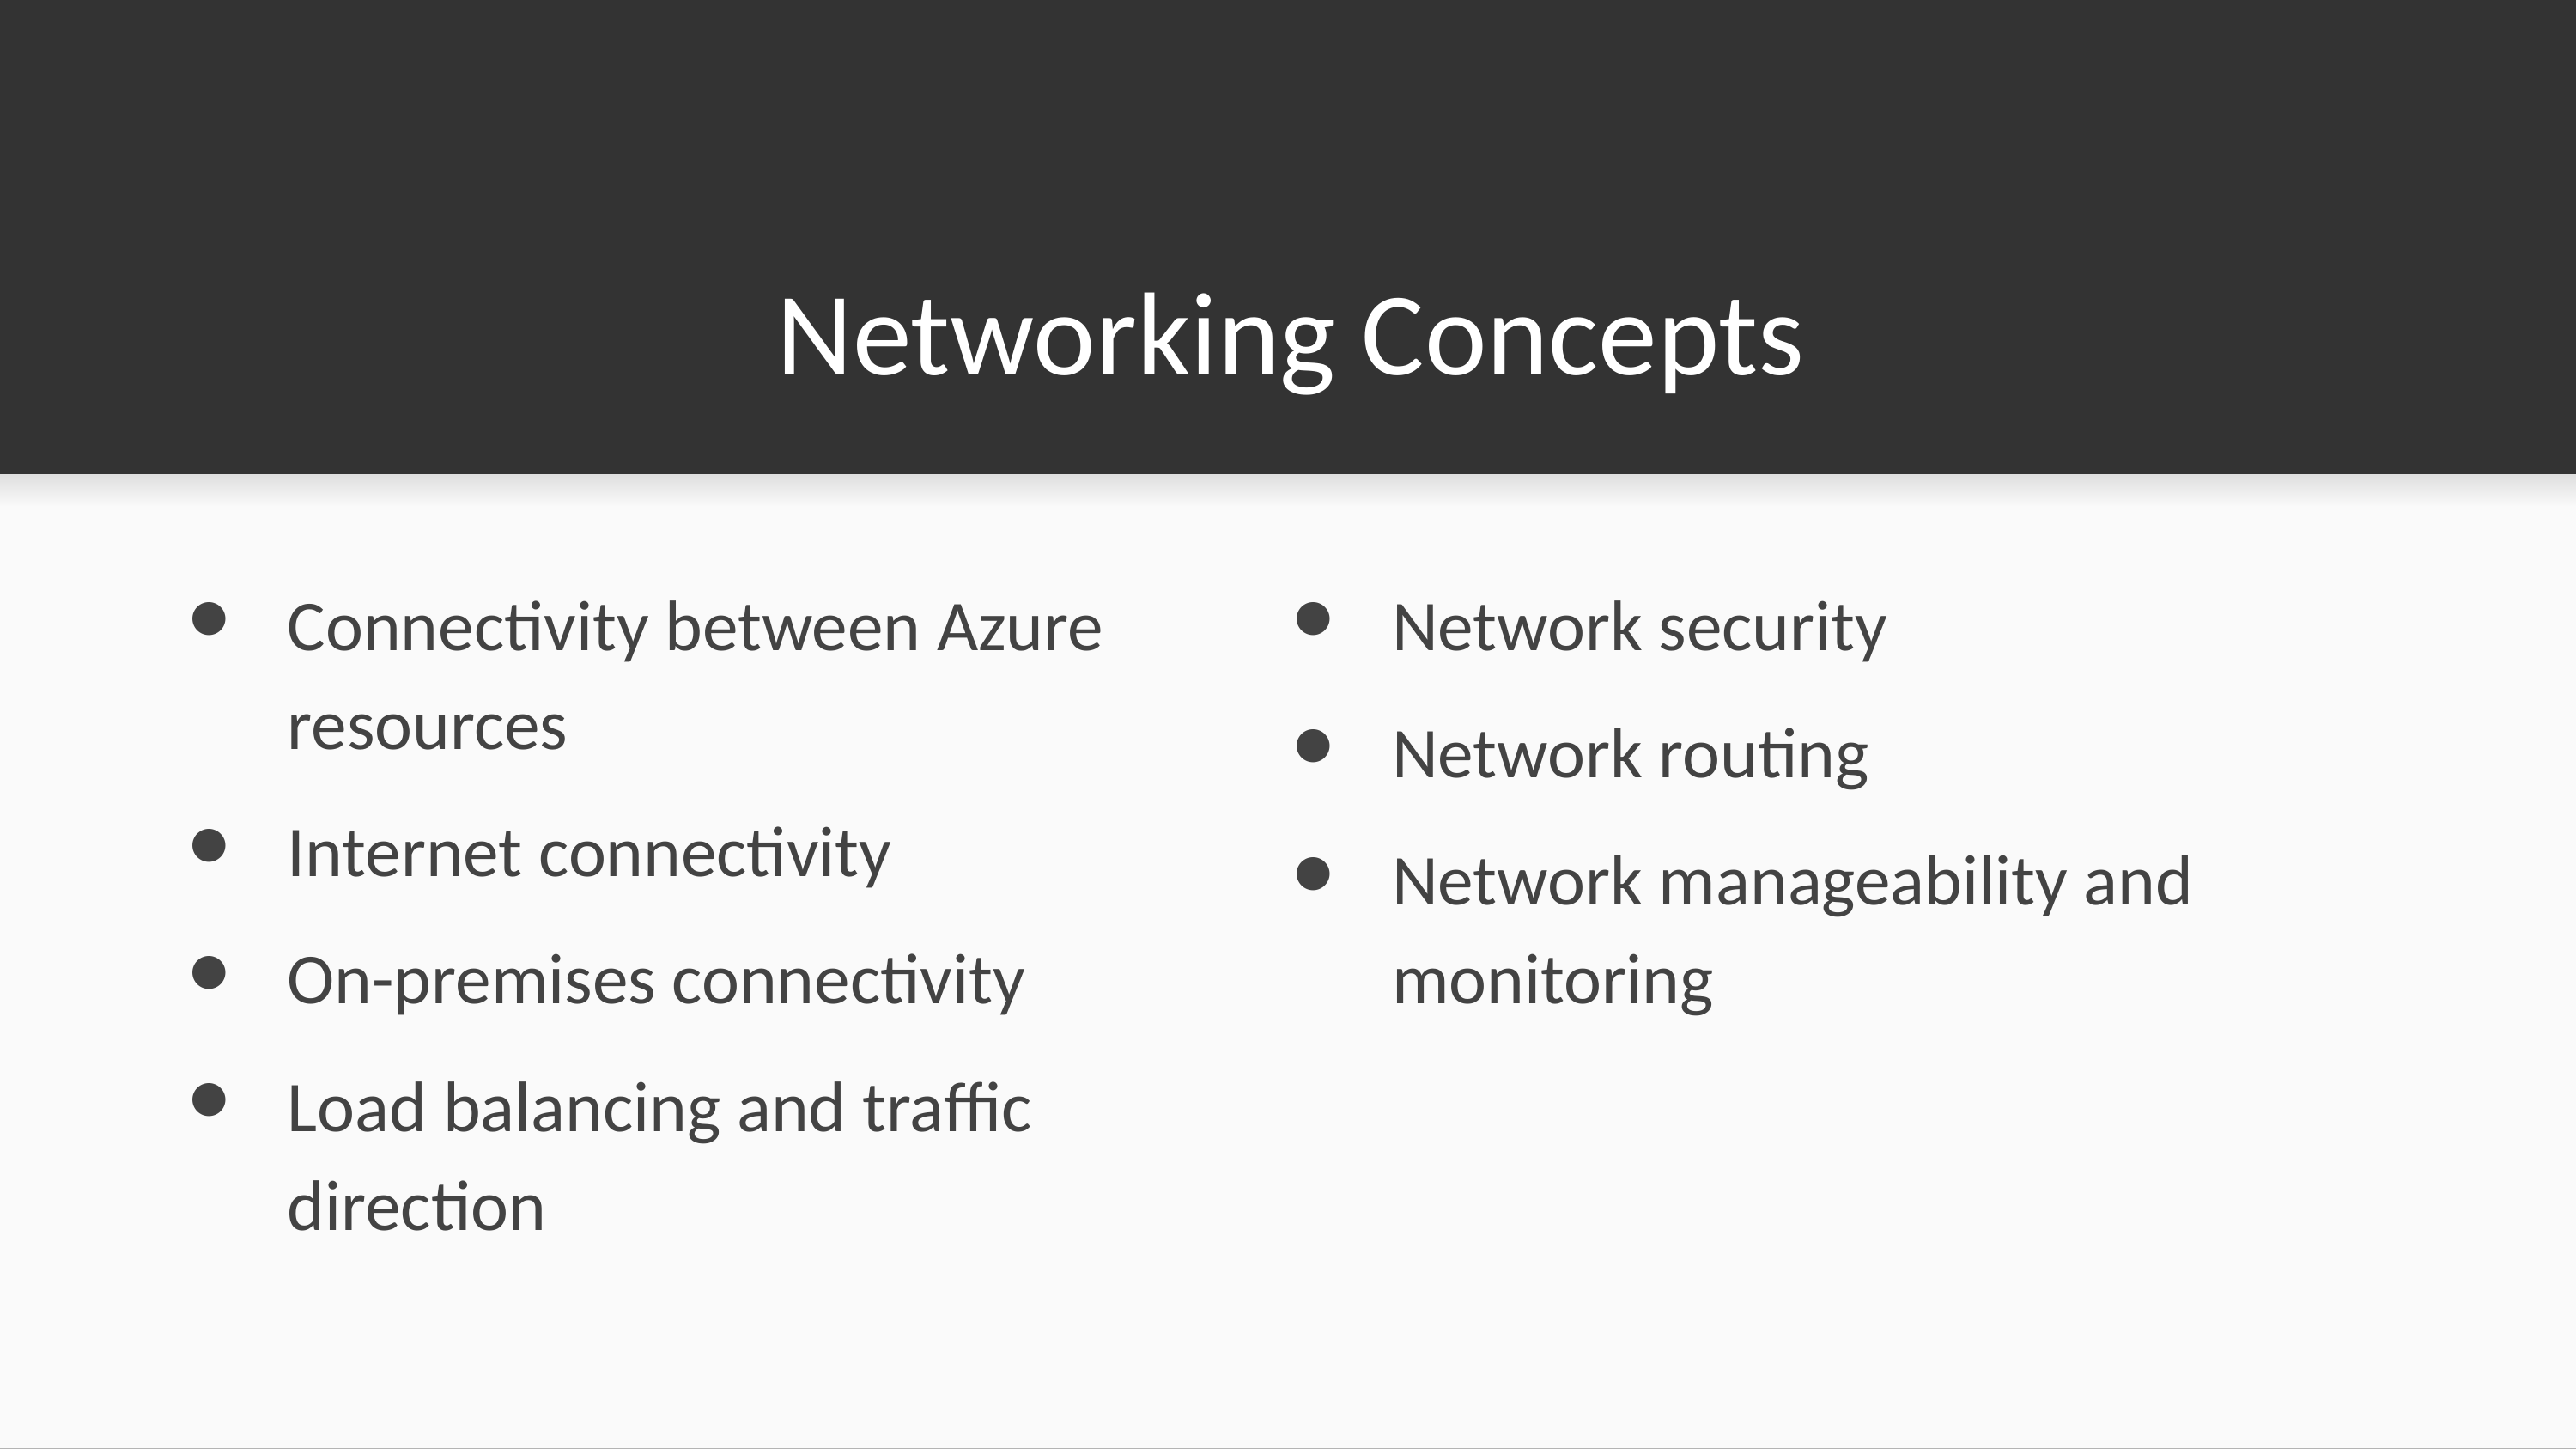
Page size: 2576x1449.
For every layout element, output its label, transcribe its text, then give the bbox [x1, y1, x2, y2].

title Networking Concepts [132, 208, 2450, 425]
list Network security Network routing Network manageability and monitoring [1237, 540, 2395, 1304]
list Connectivity between Azure resources Internet connectivity On-premises connectivity Load balancing and traffic direction [132, 540, 1237, 1304]
